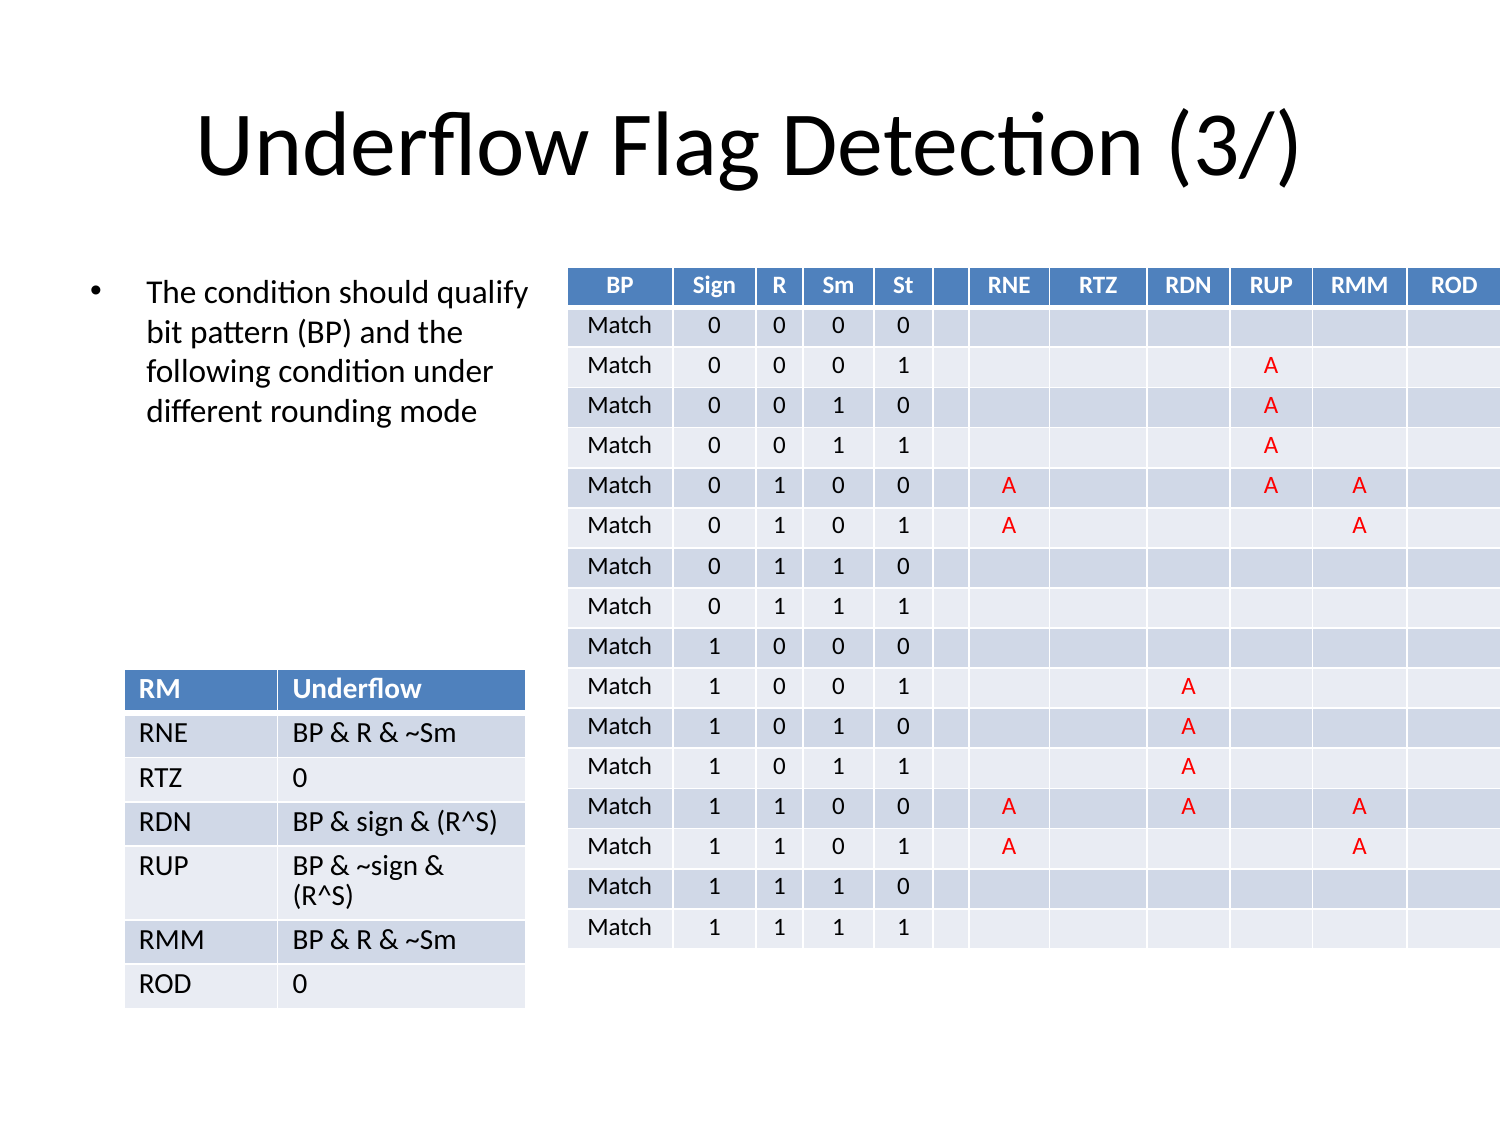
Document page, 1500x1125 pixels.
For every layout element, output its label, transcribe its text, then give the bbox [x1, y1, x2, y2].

table_cell [970, 310, 1049, 346]
table_cell 1 [757, 469, 802, 507]
table_cell 1 [804, 910, 873, 948]
table_cell 0 [875, 709, 932, 747]
table_cell [1408, 910, 1500, 948]
table_cell [1050, 870, 1146, 908]
table_cell Match [568, 428, 672, 467]
table_cell [970, 388, 1049, 427]
table_cell [1231, 549, 1312, 587]
table_header ROD [1408, 268, 1500, 305]
table_cell [1408, 428, 1500, 467]
table_cell [1231, 669, 1312, 707]
table_cell 0 [757, 388, 802, 427]
table_cell [1313, 629, 1406, 667]
table_cell 0 [875, 310, 932, 346]
table_cell 1 [757, 870, 802, 908]
table_cell [1148, 589, 1229, 627]
table_cell 1 [804, 549, 873, 587]
table_cell [1050, 549, 1146, 587]
table_cell [1408, 829, 1500, 868]
table_cell 1 [875, 749, 932, 788]
table_cell RMM [125, 921, 277, 963]
table_cell [1148, 910, 1229, 948]
table_cell [1148, 829, 1229, 868]
table_cell Match [568, 629, 672, 667]
table_cell 0 [757, 669, 802, 707]
table_header Sign [674, 268, 755, 305]
table_cell [970, 870, 1049, 908]
table_cell [1050, 310, 1146, 346]
table_header BP [568, 268, 672, 305]
table_cell Match [568, 829, 672, 868]
table_header R [757, 268, 802, 305]
table_cell 0 [757, 428, 802, 467]
table_cell A [1313, 469, 1406, 507]
table_cell 0 [278, 965, 525, 1008]
table_cell 1 [875, 509, 932, 547]
table_cell A [970, 509, 1049, 547]
table_cell BP & sign & (R^S) [278, 803, 525, 845]
table_cell 1 [674, 669, 755, 707]
table_cell A [1231, 469, 1312, 507]
table_cell A [1231, 428, 1312, 467]
table_cell A [1148, 749, 1229, 788]
table_header RTZ [1050, 268, 1146, 305]
table_cell [1231, 870, 1312, 908]
table_cell Match [568, 310, 672, 346]
table_cell [970, 428, 1049, 467]
table_cell [1050, 910, 1146, 948]
table_cell [1408, 870, 1500, 908]
table_header [934, 268, 968, 305]
table_cell 1 [757, 789, 802, 828]
table_cell [1050, 629, 1146, 667]
table_cell A [1148, 789, 1229, 828]
table_cell [1231, 709, 1312, 747]
table_cell [970, 549, 1049, 587]
table_cell [1313, 310, 1406, 346]
table_header RMM [1313, 268, 1406, 305]
table_cell [970, 669, 1049, 707]
table_cell [1408, 669, 1500, 707]
table_cell [1408, 629, 1500, 667]
table_cell 0 [804, 789, 873, 828]
table_cell [1231, 749, 1312, 788]
table_cell [1148, 629, 1229, 667]
table_cell 0 [757, 348, 802, 387]
table_cell 0 [804, 829, 873, 868]
table_cell 0 [674, 589, 755, 627]
table_cell A [970, 829, 1049, 868]
table_cell 1 [875, 589, 932, 627]
table_cell 1 [804, 388, 873, 427]
table_cell Match [568, 870, 672, 908]
table_cell BP & R & ~Sm [278, 921, 525, 963]
table_cell [1408, 709, 1500, 747]
table_cell [1231, 910, 1312, 948]
table_cell [970, 348, 1049, 387]
table_cell Match [568, 348, 672, 387]
table_cell [1408, 749, 1500, 788]
table_cell 1 [804, 749, 873, 788]
table_cell [1408, 348, 1500, 387]
table_cell 0 [804, 629, 873, 667]
table_cell [1313, 709, 1406, 747]
table_cell [934, 910, 968, 948]
table_cell [1148, 310, 1229, 346]
table_cell 0 [674, 549, 755, 587]
table_cell 1 [804, 870, 873, 908]
table_cell [1148, 509, 1229, 547]
table_cell [1313, 870, 1406, 908]
table_cell A [970, 789, 1049, 828]
table_cell BP & R & ~Sm [278, 716, 525, 757]
table_cell 0 [674, 388, 755, 427]
table_cell [934, 709, 968, 747]
table_cell [934, 348, 968, 387]
table_cell 0 [804, 348, 873, 387]
table_cell 1 [875, 348, 932, 387]
table_header Sm [804, 268, 873, 305]
table_cell A [970, 469, 1049, 507]
title Underflow Flag Detection (3/) [75, 45, 1425, 233]
table_cell Match [568, 789, 672, 828]
table_cell [934, 549, 968, 587]
table_cell 0 [875, 789, 932, 828]
table_cell [970, 709, 1049, 747]
table_cell [934, 669, 968, 707]
table_cell 1 [757, 509, 802, 547]
table_cell RUP [125, 847, 277, 919]
table_cell [934, 469, 968, 507]
table_cell [1231, 629, 1312, 667]
table_cell [1231, 829, 1312, 868]
table_cell [1050, 789, 1146, 828]
table_cell 0 [875, 388, 932, 427]
table_cell [1050, 749, 1146, 788]
table_cell A [1313, 789, 1406, 828]
table_cell 1 [875, 669, 932, 707]
table_cell [1050, 388, 1146, 427]
table_cell 1 [674, 629, 755, 667]
table_header Underflow [278, 670, 525, 710]
table_cell [1050, 589, 1146, 627]
table_cell 1 [674, 870, 755, 908]
table_cell Match [568, 388, 672, 427]
table_cell 1 [757, 549, 802, 587]
table_cell 1 [674, 709, 755, 747]
table_cell [1408, 310, 1500, 346]
table_cell [1050, 469, 1146, 507]
table_cell 1 [804, 428, 873, 467]
table_cell [1408, 469, 1500, 507]
table_cell A [1231, 388, 1312, 427]
table_cell [1148, 469, 1229, 507]
table_cell BP & ~sign & (R^S) [278, 847, 525, 919]
table_cell A [1231, 348, 1312, 387]
table_cell [1313, 669, 1406, 707]
table_cell [1050, 829, 1146, 868]
table_cell [1050, 348, 1146, 387]
list The condition should qualify bit pattern (BP) and the following condition under different rounding mode [75, 262, 561, 1005]
table_cell [1050, 428, 1146, 467]
table_cell [1231, 789, 1312, 828]
table_cell [1231, 589, 1312, 627]
table_cell 0 [674, 428, 755, 467]
table_cell [1148, 870, 1229, 908]
table_cell [934, 789, 968, 828]
table_cell 0 [875, 549, 932, 587]
table_cell [1313, 348, 1406, 387]
table_header RNE [970, 268, 1049, 305]
table_cell A [1148, 709, 1229, 747]
table_cell Match [568, 509, 672, 547]
table_cell Match [568, 749, 672, 788]
table_header RM [125, 670, 277, 710]
table_cell 0 [674, 469, 755, 507]
table_header St [875, 268, 932, 305]
table_cell 1 [875, 829, 932, 868]
table_cell [970, 629, 1049, 667]
table_cell [1408, 509, 1500, 547]
table_cell 0 [804, 469, 873, 507]
table_cell [1148, 388, 1229, 427]
table_cell 1 [804, 709, 873, 747]
table_cell A [1313, 509, 1406, 547]
table_cell Match [568, 910, 672, 948]
table_cell [970, 589, 1049, 627]
table_cell Match [568, 549, 672, 587]
table_cell 0 [757, 749, 802, 788]
table_cell [934, 749, 968, 788]
table_cell ROD [125, 965, 277, 1008]
table_cell [1408, 549, 1500, 587]
table_cell 0 [757, 629, 802, 667]
table_cell [1313, 549, 1406, 587]
table_cell Match [568, 589, 672, 627]
table_cell [1050, 669, 1146, 707]
table_cell Match [568, 669, 672, 707]
table_cell [1408, 789, 1500, 828]
table_cell 1 [757, 589, 802, 627]
table_cell 0 [875, 629, 932, 667]
table_cell [1313, 589, 1406, 627]
table_cell RNE [125, 716, 277, 757]
table_cell [1148, 549, 1229, 587]
table_cell 1 [757, 910, 802, 948]
table_cell [934, 829, 968, 868]
table_cell [1148, 348, 1229, 387]
table_cell 0 [804, 509, 873, 547]
table_cell A [1148, 669, 1229, 707]
table_cell [934, 870, 968, 908]
table_cell 0 [804, 669, 873, 707]
table_cell [934, 310, 968, 346]
table_cell [1313, 910, 1406, 948]
table_cell 1 [875, 910, 932, 948]
table_cell 0 [278, 758, 525, 801]
table_cell [1313, 388, 1406, 427]
table_cell A [1313, 829, 1406, 868]
table_cell 0 [875, 469, 932, 507]
table_cell 0 [674, 348, 755, 387]
table_cell 1 [674, 910, 755, 948]
table_cell [934, 428, 968, 467]
table_cell [1231, 509, 1312, 547]
table_cell RTZ [125, 758, 277, 801]
table_header RUP [1231, 268, 1312, 305]
table_cell [1313, 428, 1406, 467]
table_cell 0 [875, 870, 932, 908]
table_cell 1 [757, 829, 802, 868]
table_cell [1231, 310, 1312, 346]
table_cell RDN [125, 803, 277, 845]
table_cell [1148, 428, 1229, 467]
table_cell 0 [804, 310, 873, 346]
table_cell 0 [757, 310, 802, 346]
table_cell 1 [674, 789, 755, 828]
table_cell [934, 629, 968, 667]
table_cell Match [568, 469, 672, 507]
table_cell [1408, 388, 1500, 427]
table_cell 1 [875, 428, 932, 467]
table_cell Match [568, 709, 672, 747]
table_cell [1313, 749, 1406, 788]
table_cell [970, 749, 1049, 788]
table_cell 1 [804, 589, 873, 627]
table_header RDN [1148, 268, 1229, 305]
table_cell [970, 910, 1049, 948]
table_cell 0 [674, 509, 755, 547]
table_cell [1050, 709, 1146, 747]
table_cell [934, 589, 968, 627]
table_cell [1408, 589, 1500, 627]
table_cell [1050, 509, 1146, 547]
table_cell 1 [674, 829, 755, 868]
table_cell 1 [674, 749, 755, 788]
table_cell 0 [674, 310, 755, 346]
table_cell [934, 509, 968, 547]
table_cell [934, 388, 968, 427]
table_cell 0 [757, 709, 802, 747]
